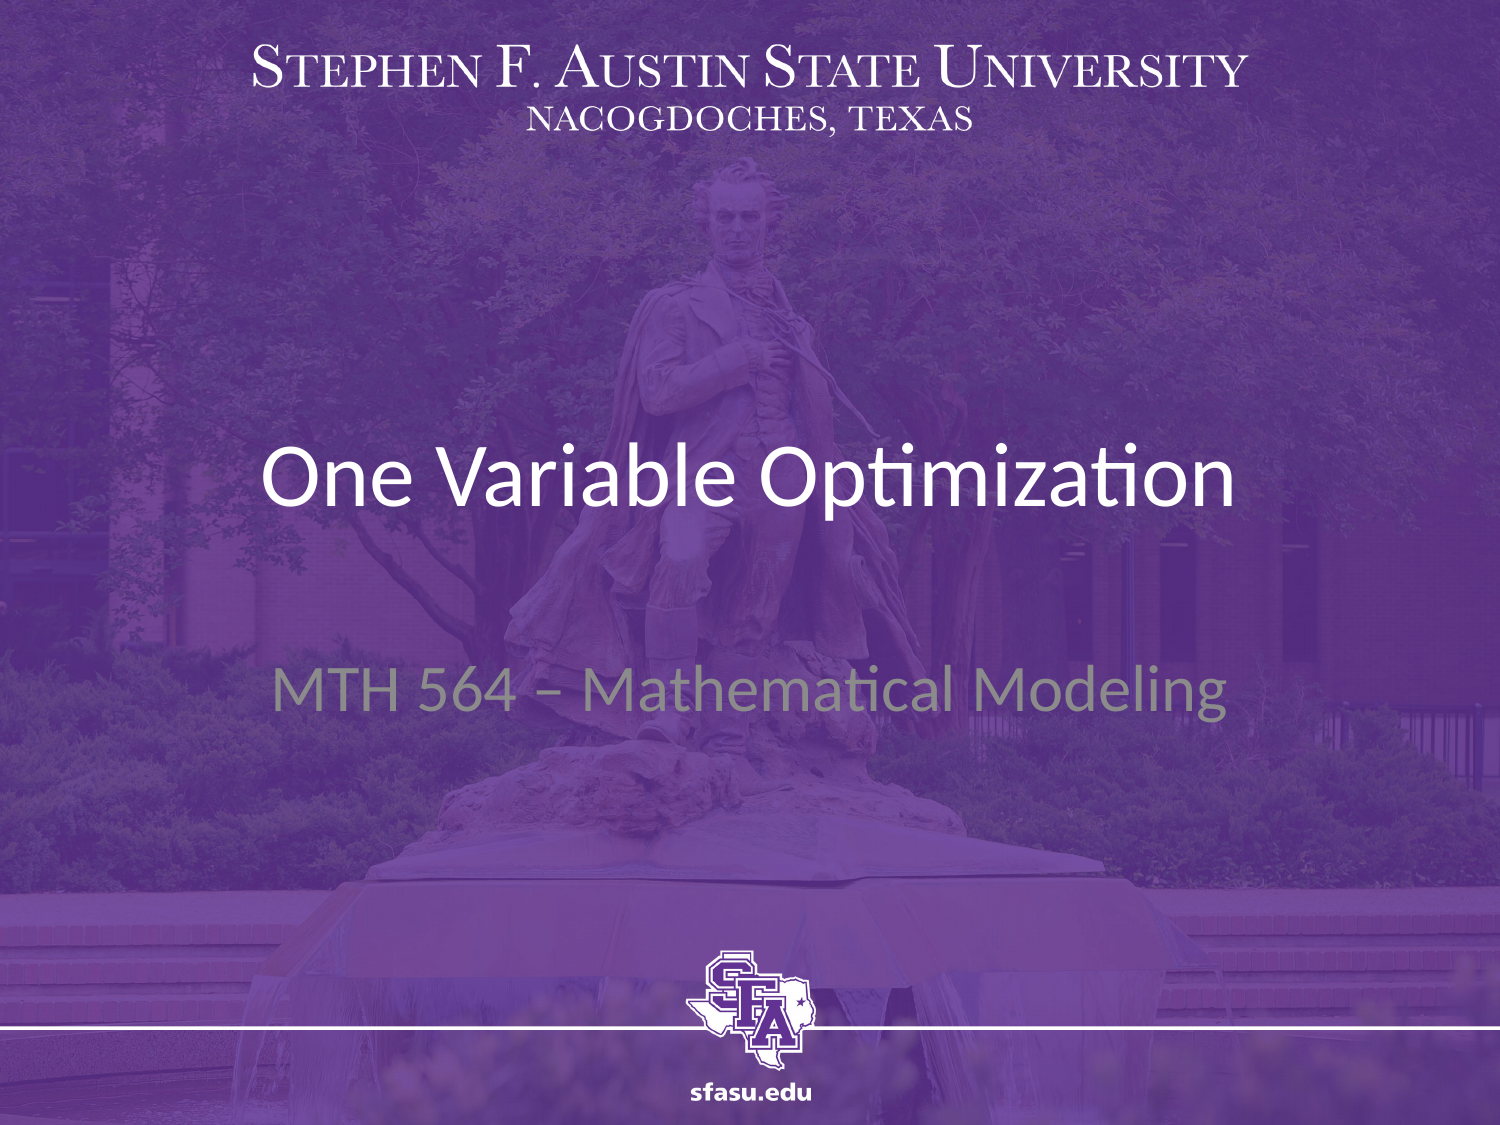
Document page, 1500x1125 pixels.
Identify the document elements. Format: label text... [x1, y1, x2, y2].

subtitle MTH 564 – Mathematical Modeling [225, 637, 1275, 925]
picture [0, 0, 1500, 1125]
title One Variable Optimization [112, 349, 1388, 591]
